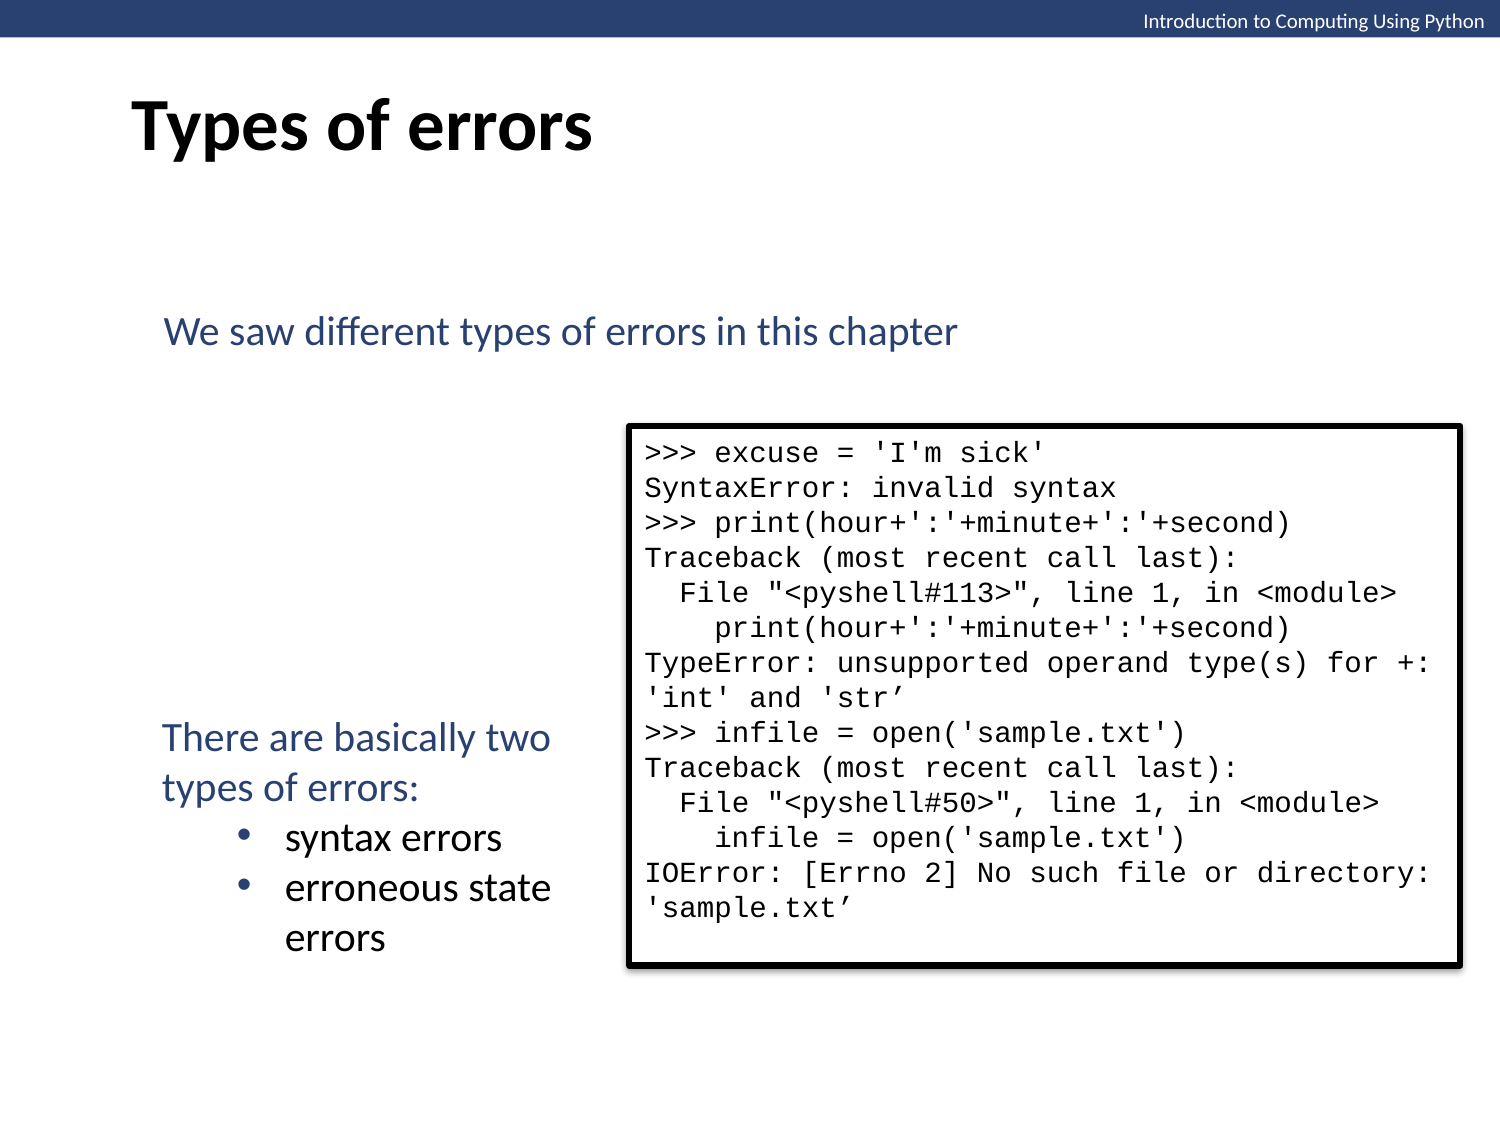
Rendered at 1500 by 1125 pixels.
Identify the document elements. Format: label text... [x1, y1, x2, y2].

text_box There are basically two types of errors: syntax errors erroneous state errors [146, 702, 630, 968]
text_box [0, 0, 116, 38]
text_box We saw different types of errors in this chapter [148, 296, 984, 362]
text_box Introduction to Computing Using Python [1392, 0, 1500, 40]
text_box Types of errors [116, 0, 1392, 242]
text_box >>> excuse = 'I'm sick' SyntaxError: invalid syntax >>> print(hour+':'+minute+':'+second) Traceback (most recent call last): File "<pyshell#113>", line 1, in <module> print(hour+':'+minute+':'+second) TypeError: unsupported operand type(s) for +: 'int' and 'str’ >>> infile = open('sample.txt') Traceback (most recent call last): File "<pyshell#50>", line 1, in <module> infile = open('sample.txt') IOError: [Errno 2] No such file or directory: 'sample.txt’ [629, 425, 1461, 966]
